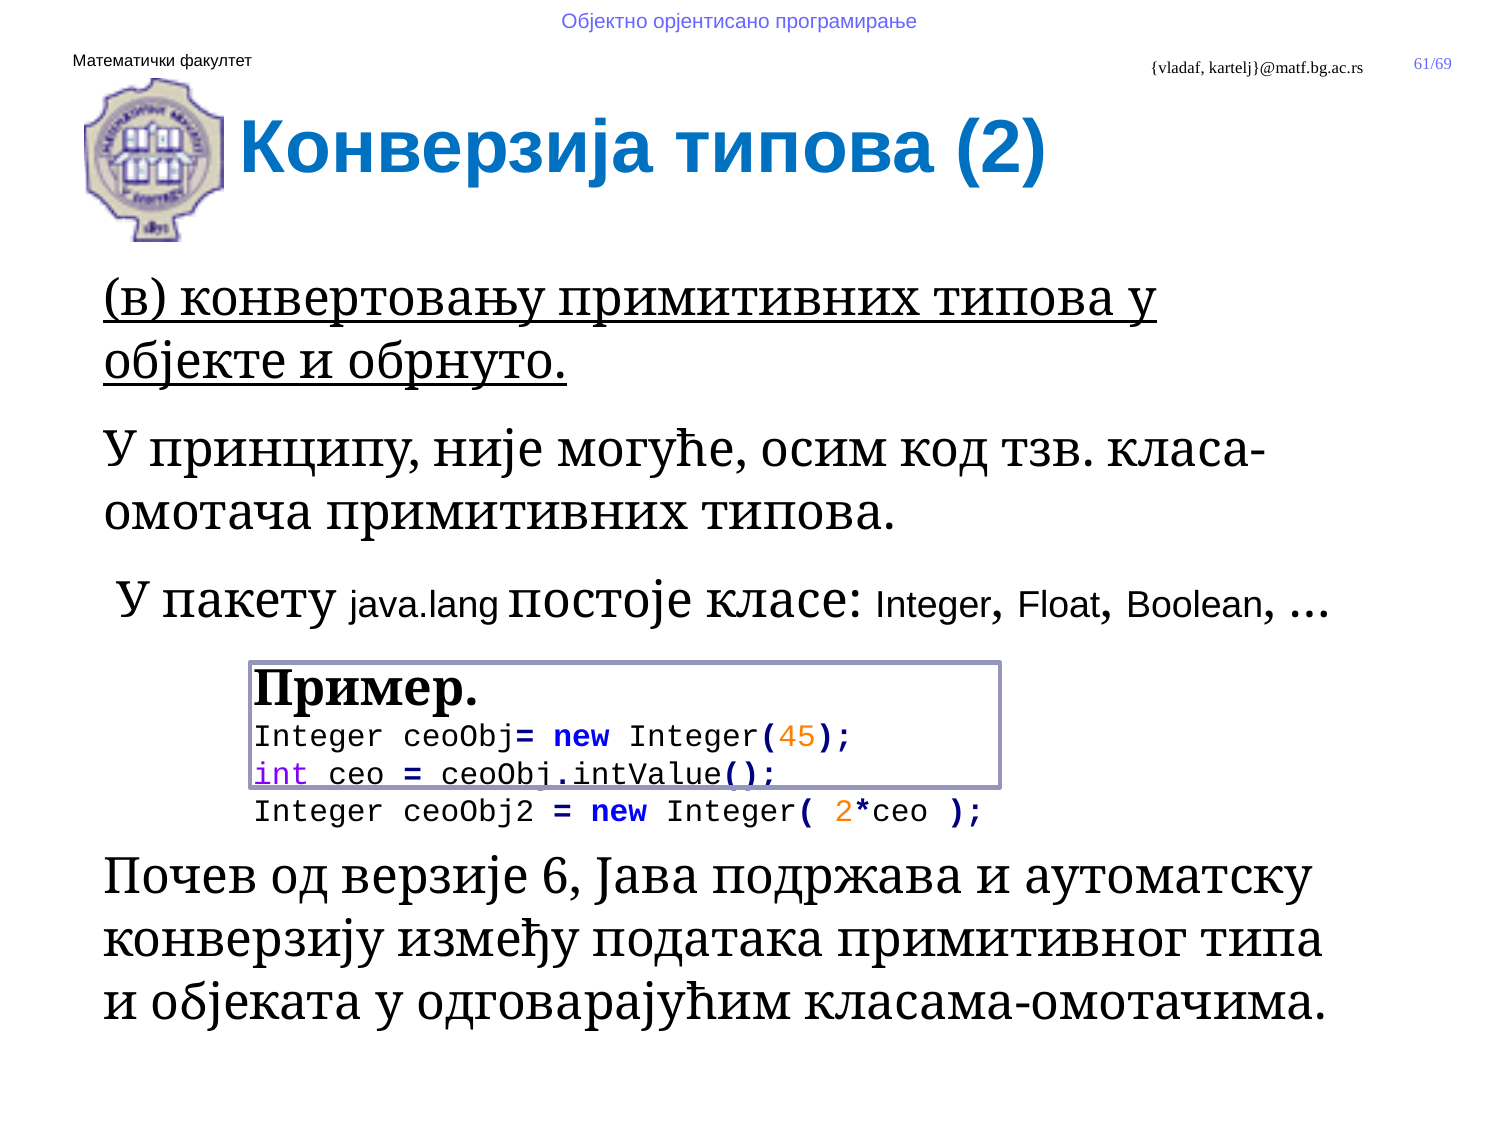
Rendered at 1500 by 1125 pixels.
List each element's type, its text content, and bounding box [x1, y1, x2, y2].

text_box Конверзија типова (2) [224, 90, 1500, 233]
picture [84, 78, 224, 242]
text_box (в) конвертовању примитивних типова у објекте и обрнуто. У принципу, није могуће, осим код тзв. класа-омотача примитивних типова. У пакету java.lang постоје класе: Integer, Float, Boolean, … Пример. Integer ceoObj= new Integer(45); int ceo = ceoObj.intValue(); Integer ceoObj2 = new Integer( 2*ceo ); Почев од верзије 6, Јава подржава и аутоматску конверзију између података примитивног типа и објеката у одговарајућим класама-омотачима. [88, 255, 1364, 1037]
text_box [248, 660, 1002, 790]
